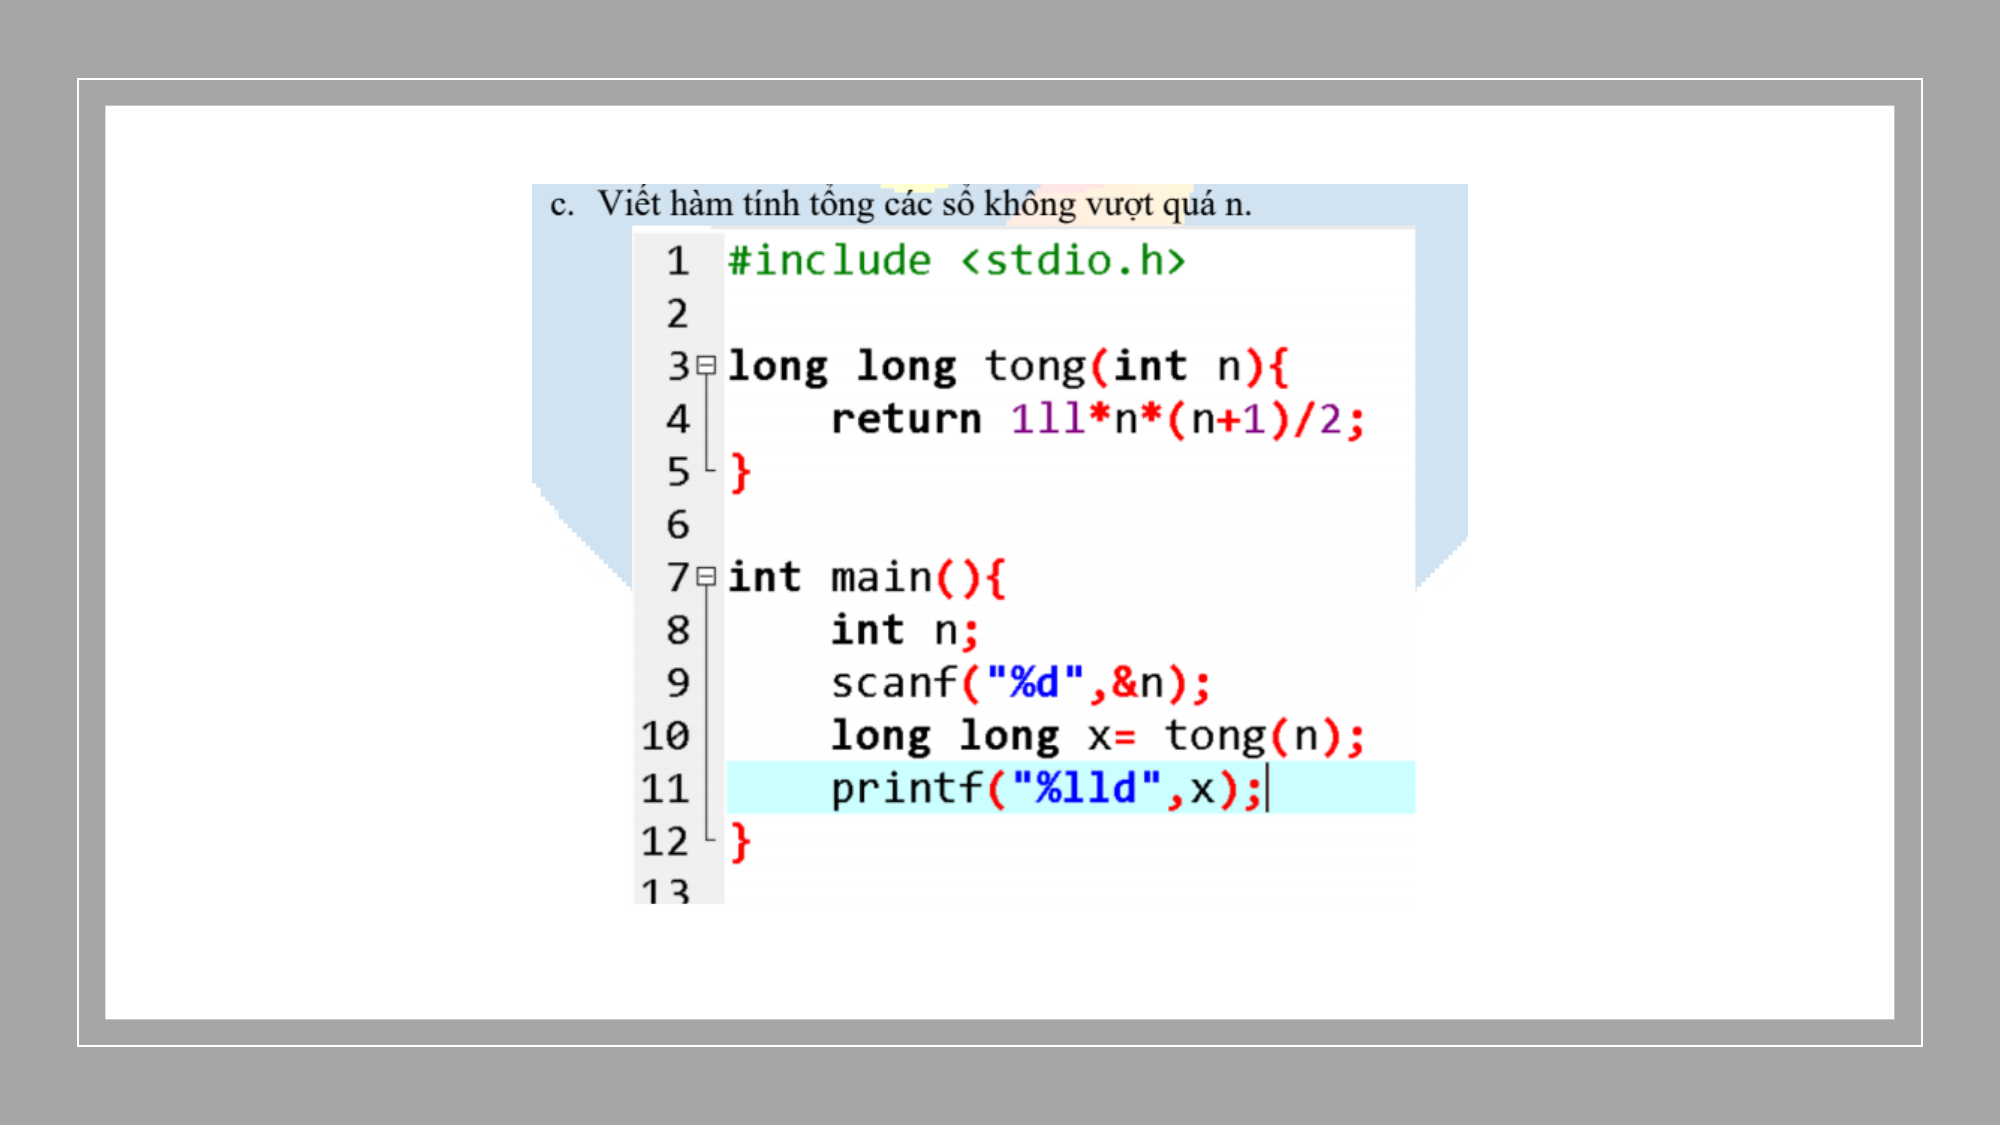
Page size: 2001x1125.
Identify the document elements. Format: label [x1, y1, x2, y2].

text_box [0, 0, 2000, 1125]
text_box [77, 78, 1923, 1047]
text_box [104, 104, 1895, 1020]
picture [532, 184, 1468, 940]
